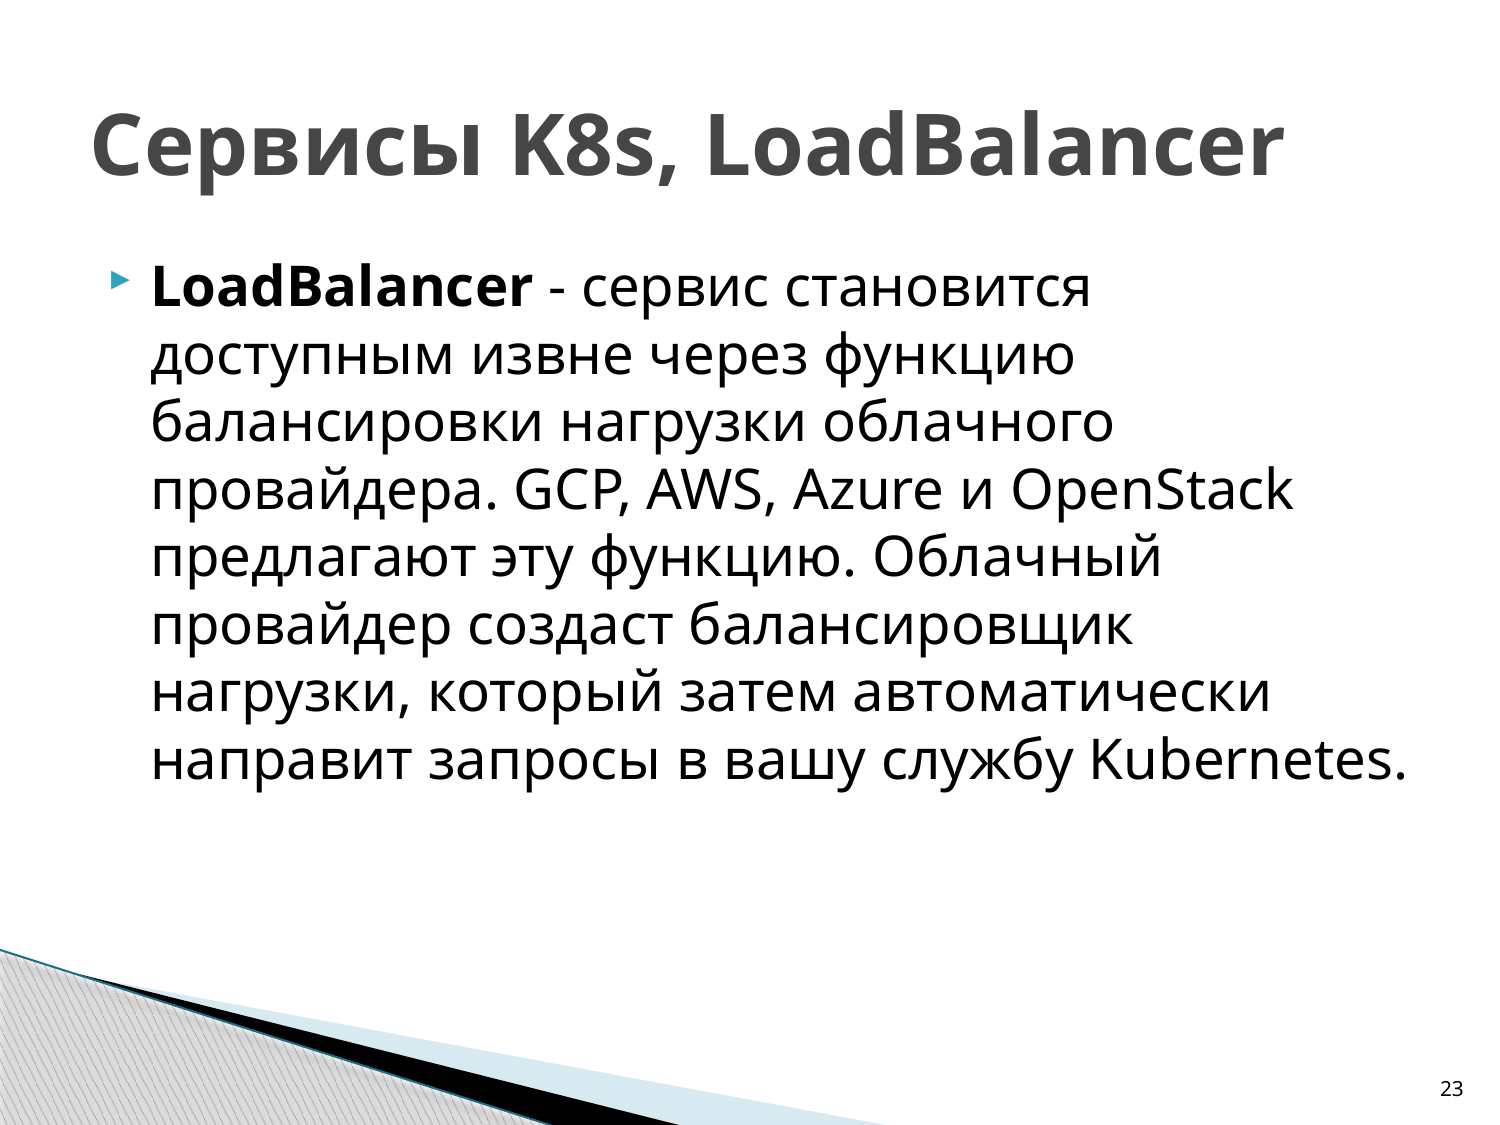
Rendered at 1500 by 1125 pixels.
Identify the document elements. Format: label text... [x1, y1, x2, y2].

title Сервисы K8s, LoadBalancer [75, 45, 1425, 233]
list LoadBalancer - сервис становится доступным извне через функцию балансировки нагрузки облачного провайдера. GCP, AWS, Azure и OpenStack предлагают эту функцию. Облачный провайдер создаст балансировщик нагрузки, который затем автоматически направит запросы в вашу службу Kubernetes. [75, 242, 1425, 986]
slide_number 23 [1418, 1051, 1479, 1112]
